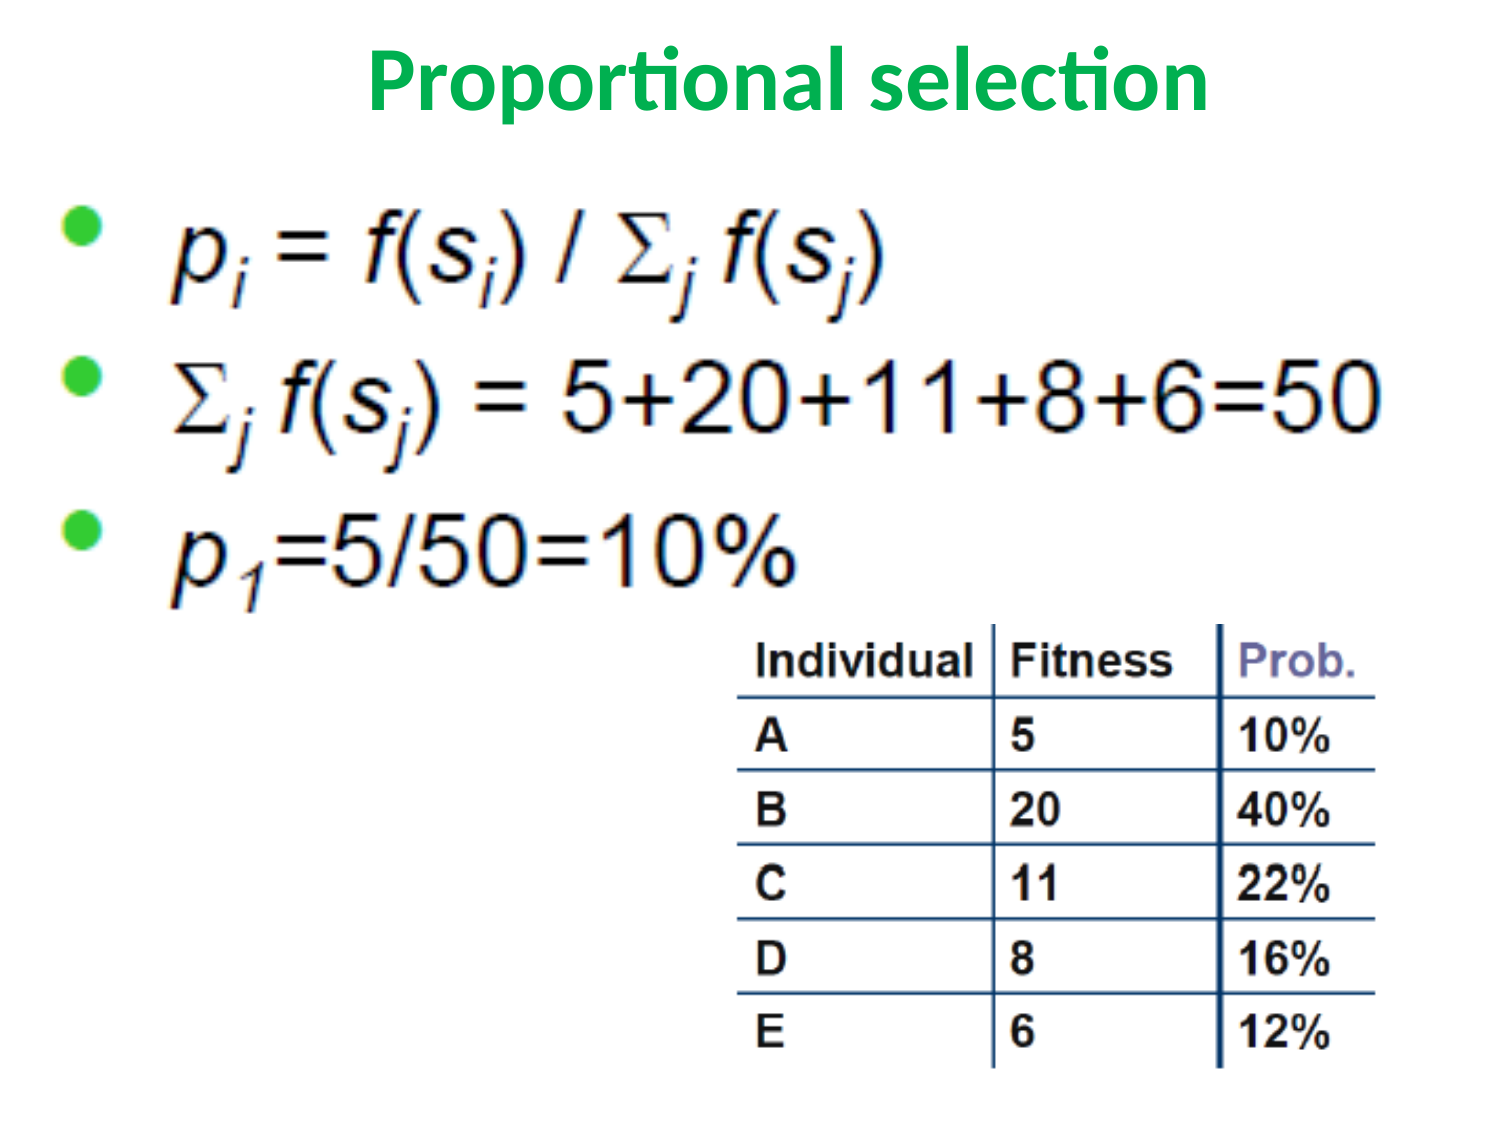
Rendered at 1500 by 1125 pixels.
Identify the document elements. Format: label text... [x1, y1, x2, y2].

title Proportional selection [162, 0, 1438, 150]
picture [37, 185, 1423, 1074]
